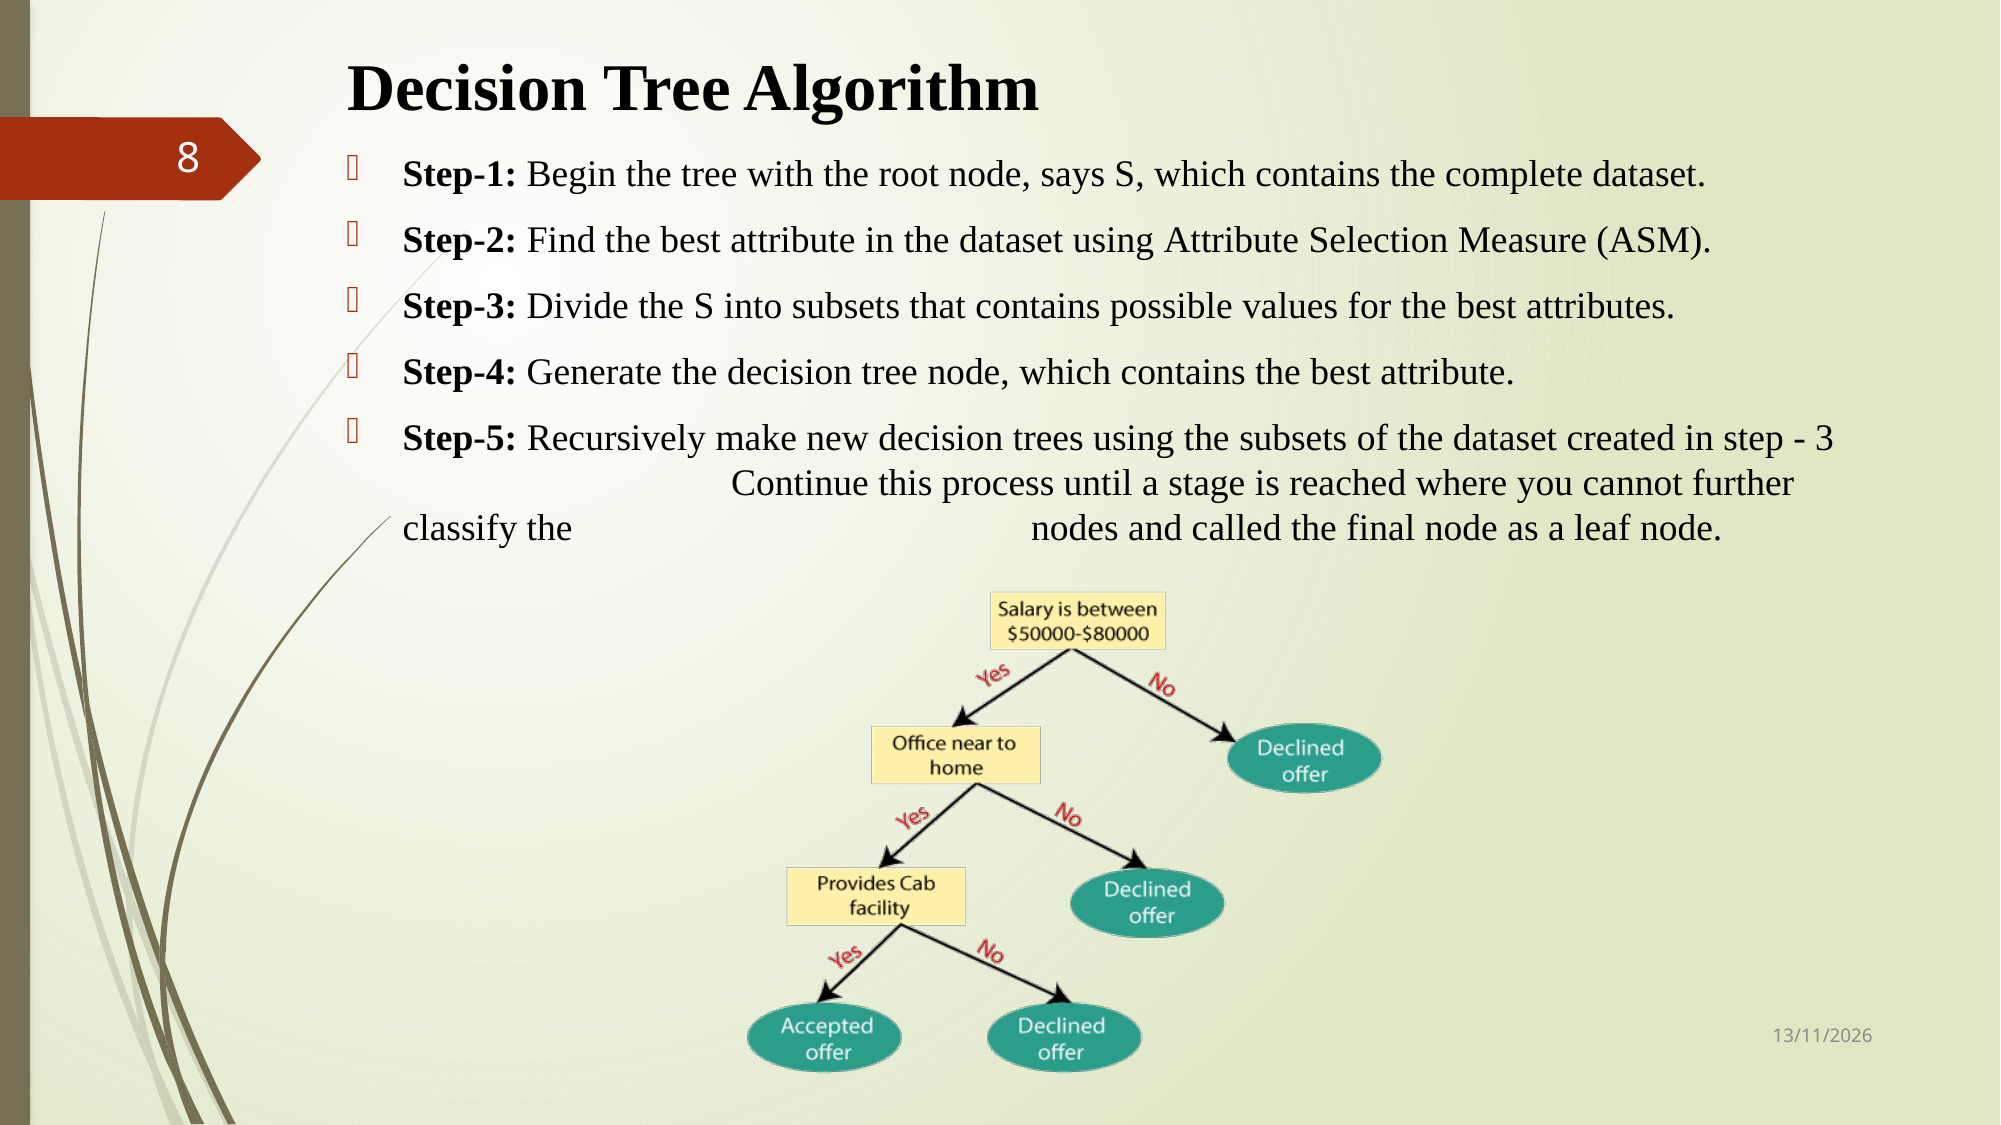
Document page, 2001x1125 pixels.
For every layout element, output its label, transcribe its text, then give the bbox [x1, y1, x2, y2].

title Decision Tree Algorithm [332, 36, 1794, 141]
picture [733, 585, 1393, 1079]
slide_number 8 [87, 129, 216, 190]
list Step-1: Begin the tree with the root node, says S, which contains the complete dataset. Step-2: Find the best attribute in the dataset using Attribute Selection Measure (ASM). Step-3: Divide the S into subsets that contains possible values for the best attributes. Step-4: Generate the decision tree node, which contains the best attribute. Step-5: Recursively make new decision trees using the subsets of the dataset created in step - 3 Continue this process until a stage is reached where you cannot further classify the nodes and called the final node as a leaf node. [331, 141, 1866, 587]
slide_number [1699, 1005, 1888, 1067]
